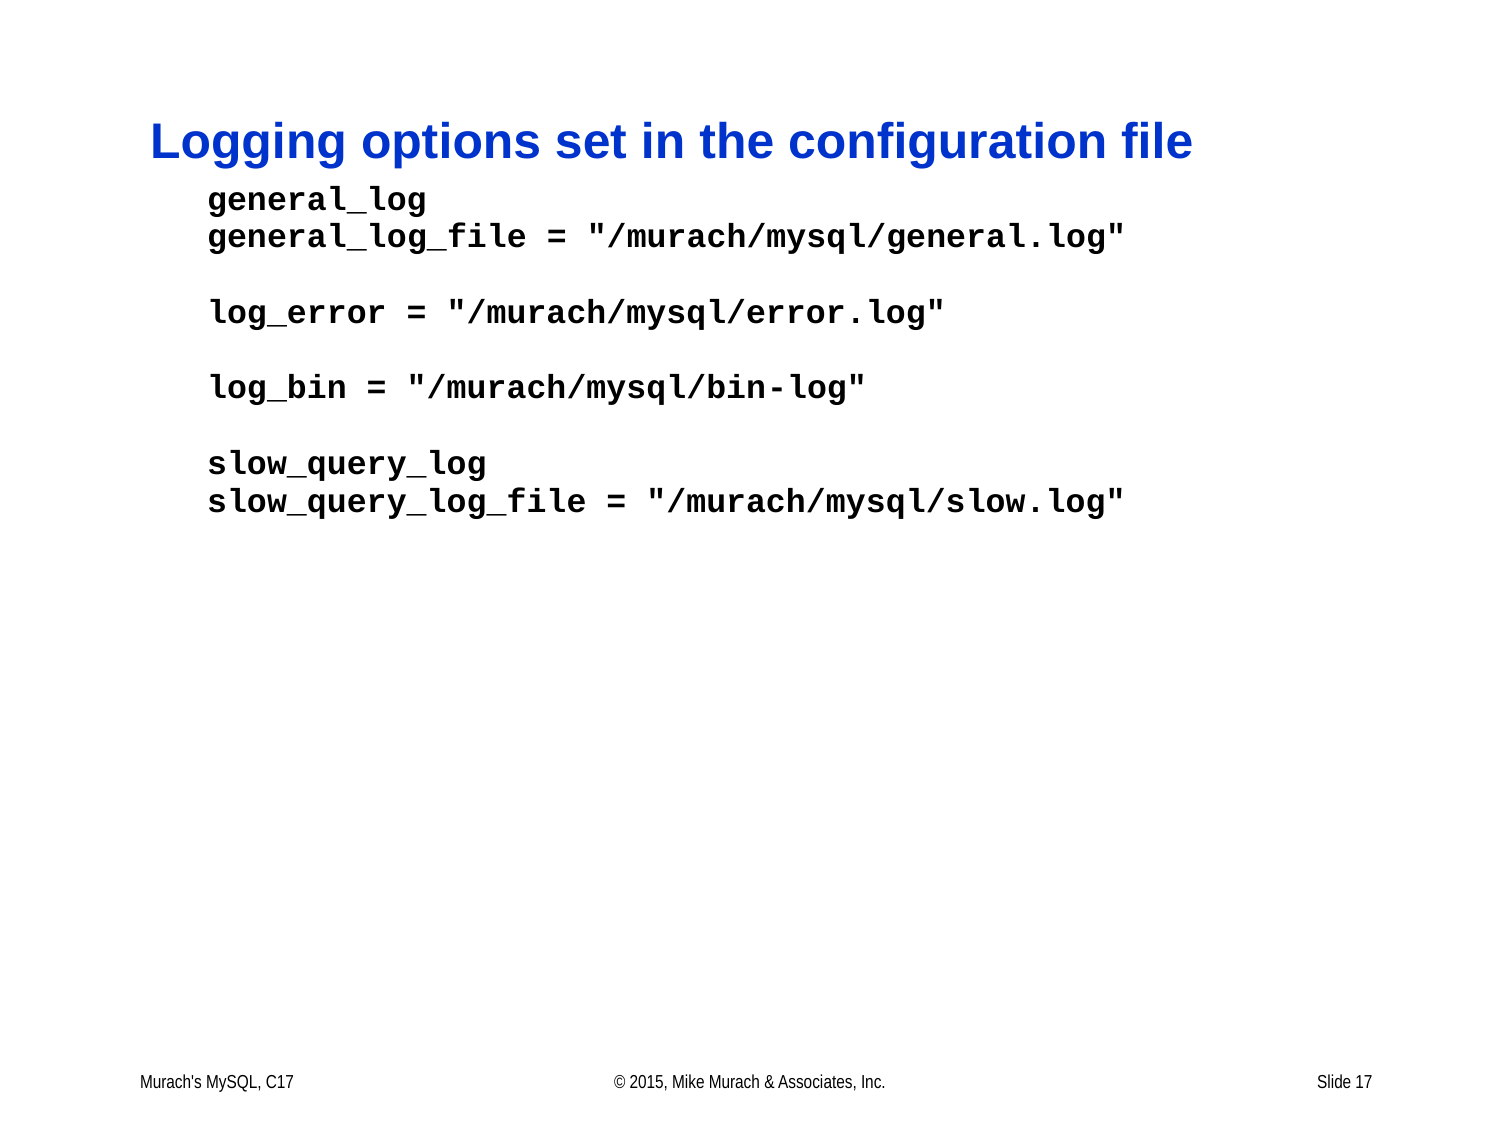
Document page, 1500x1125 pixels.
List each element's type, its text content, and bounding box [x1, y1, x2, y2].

footer © 2015, Mike Murach & Associates, Inc. [474, 1024, 1026, 1101]
slide_number Murach's MySQL, C17 [124, 1024, 451, 1101]
slide_number Slide 17 [1074, 1024, 1388, 1101]
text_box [149, 112, 1350, 536]
